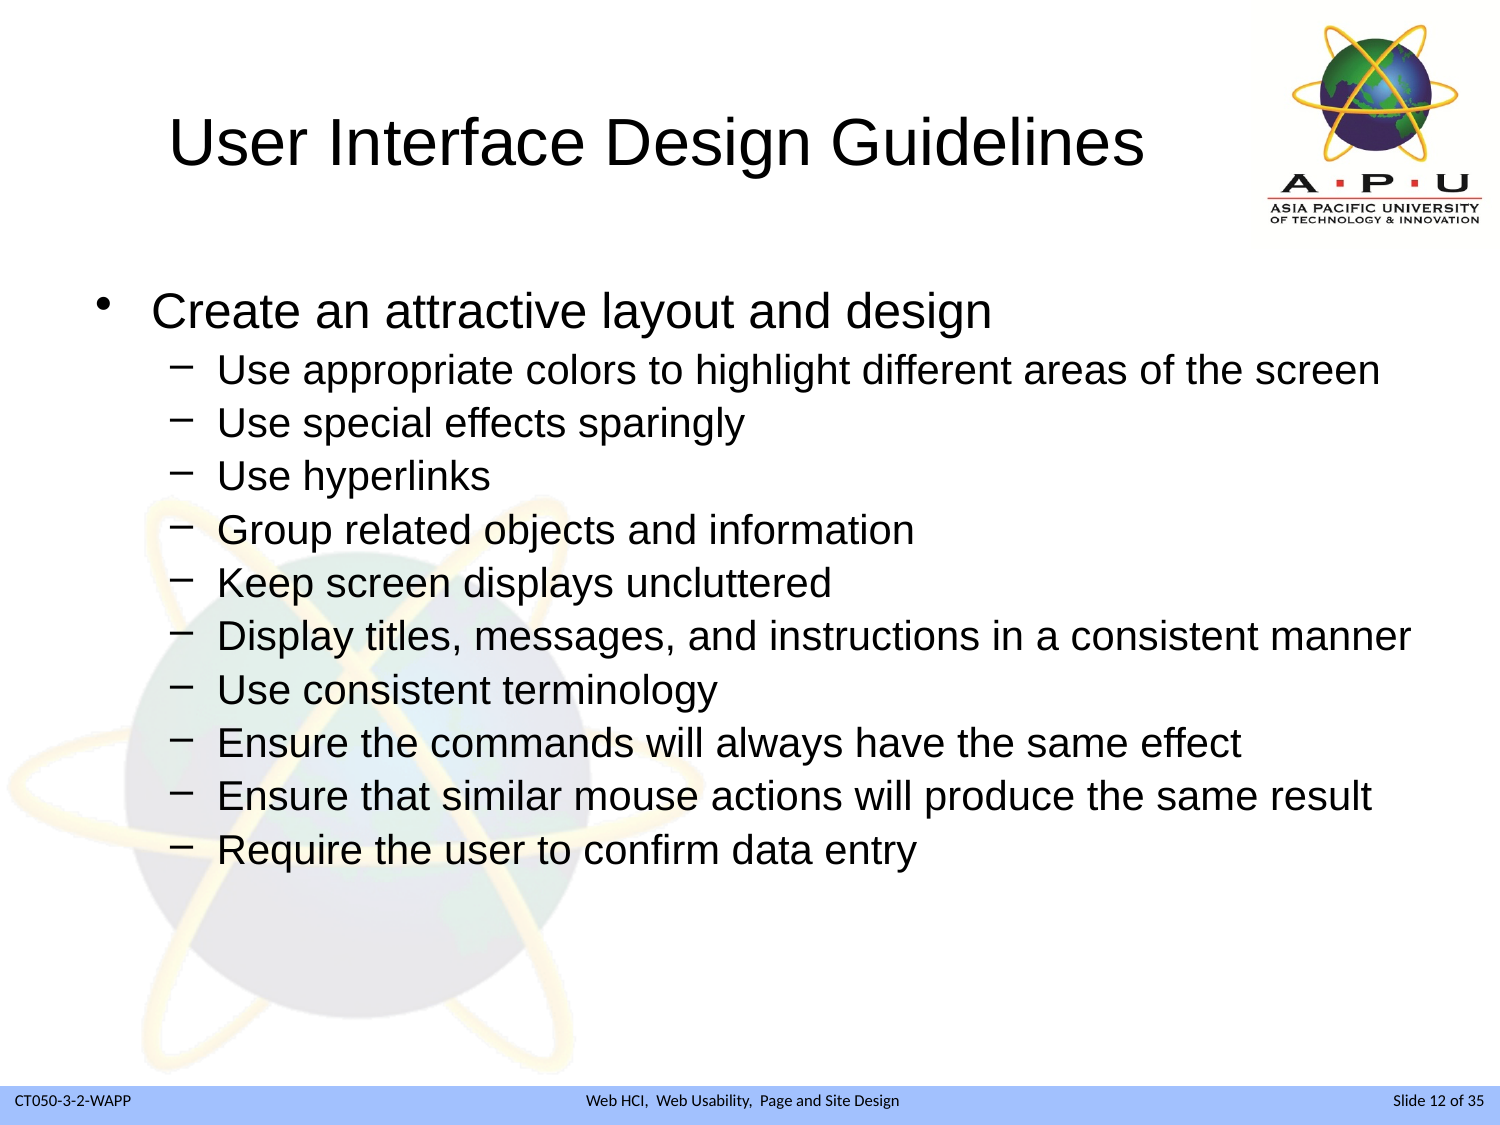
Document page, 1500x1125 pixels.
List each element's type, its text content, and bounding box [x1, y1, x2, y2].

list Create an attractive layout and design Use appropriate colors to highlight different areas of the screen Use special effects sparingly Use hyperlinks Group related objects and information Keep screen displays uncluttered Display titles, messages, and instructions in a consistent manner Use consistent terminology Ensure the commands will always have the same effect Ensure that similar mouse actions will produce the same result Require the user to confirm data entry [79, 278, 1430, 1021]
picture [1251, 0, 1500, 249]
title User Interface Design Guidelines [79, 45, 1235, 233]
